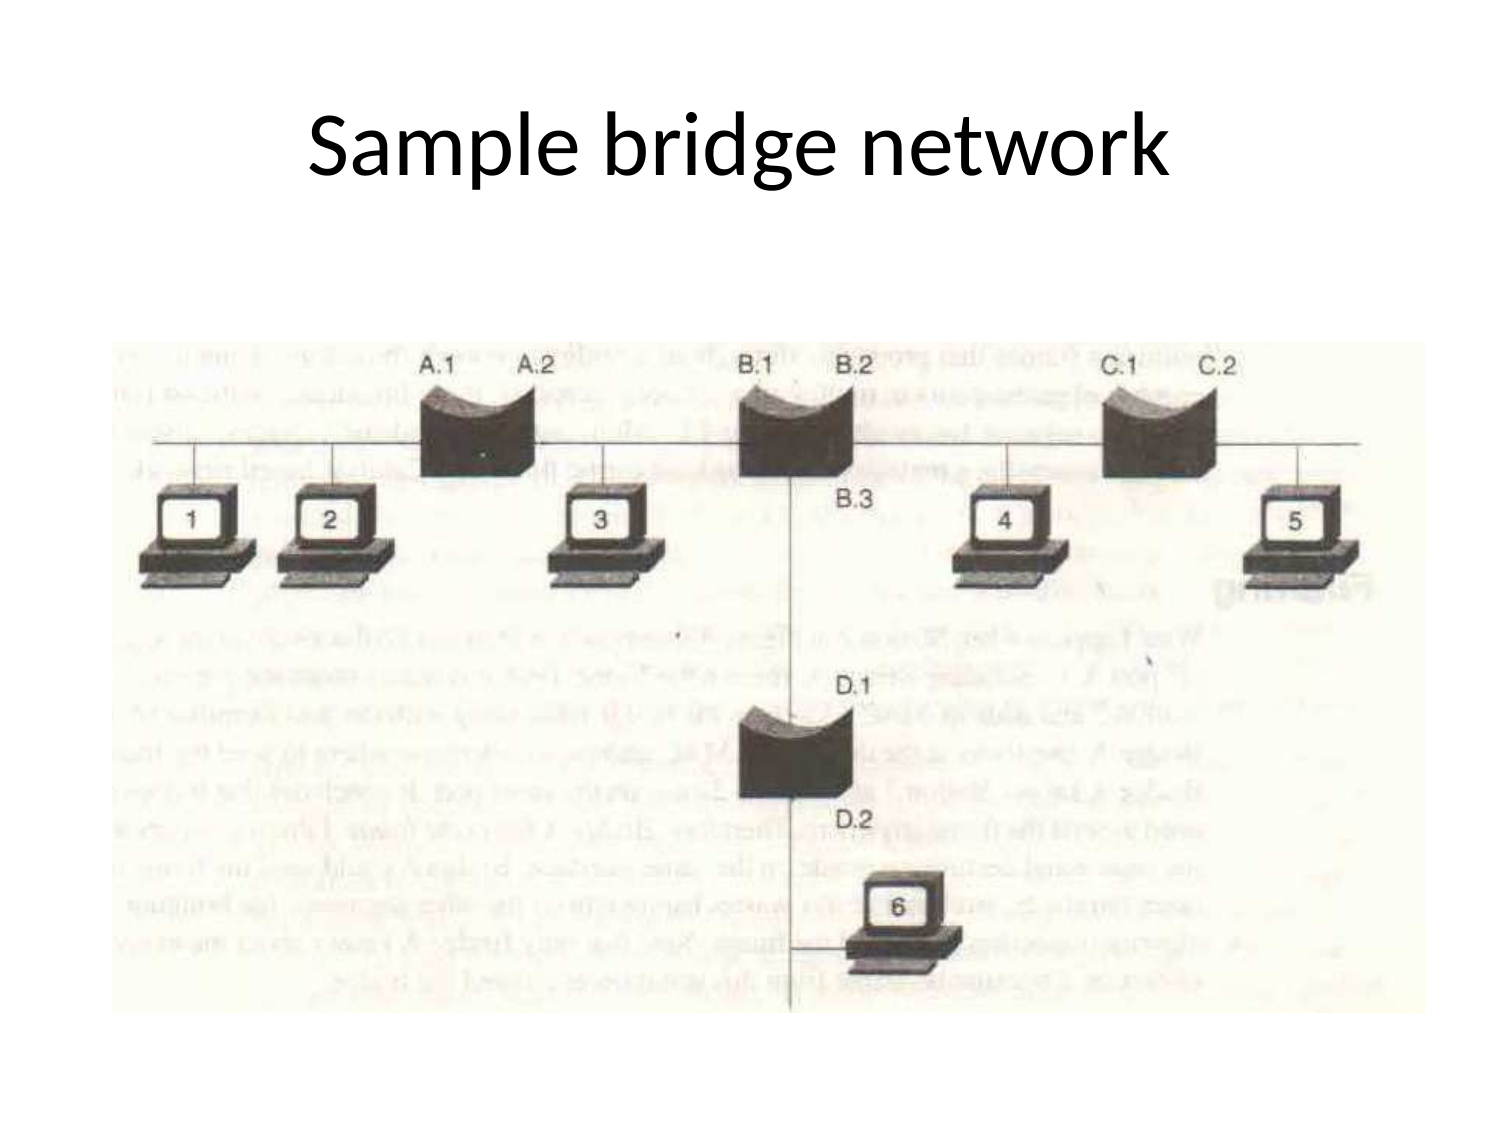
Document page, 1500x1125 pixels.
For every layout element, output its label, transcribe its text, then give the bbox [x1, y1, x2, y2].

title Sample bridge network [75, 45, 1425, 233]
picture [112, 342, 1426, 1013]
